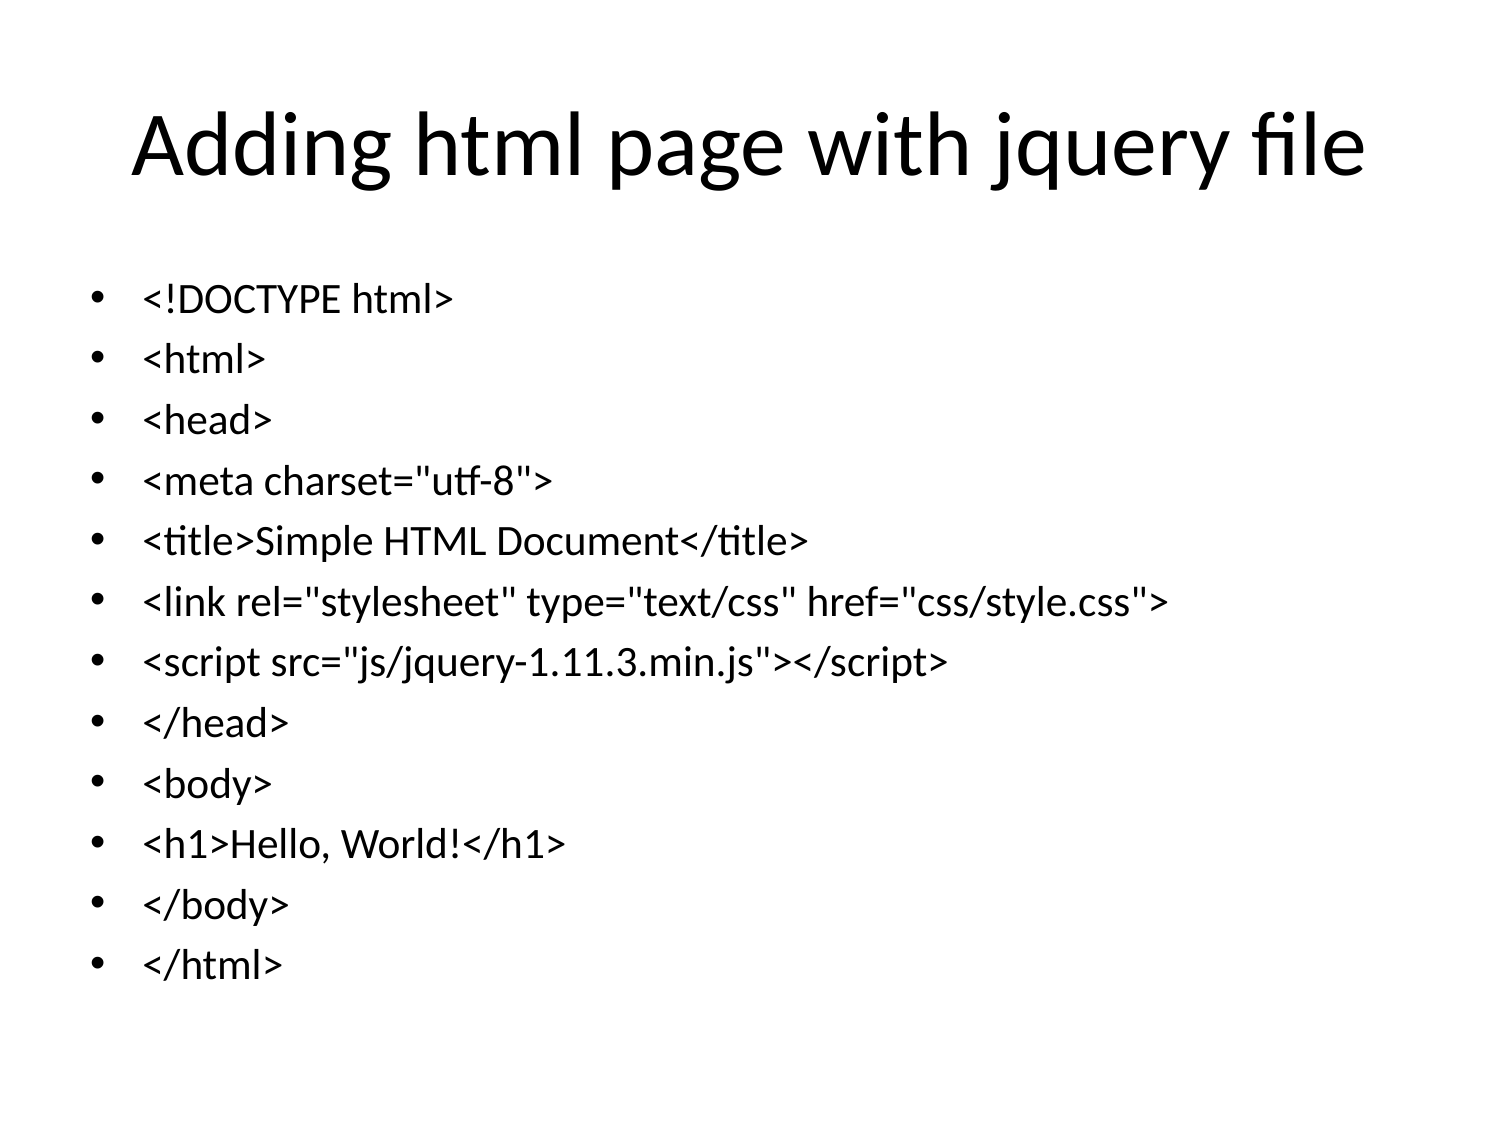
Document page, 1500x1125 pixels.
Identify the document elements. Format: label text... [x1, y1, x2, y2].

list <!DOCTYPE html> <html> <head> <meta charset="utf-8"> <title>Simple HTML Document</title> <link rel="stylesheet" type="text/css" href="css/style.css"> <script src="js/jquery-1.11.3.min.js"></script> </head> <body> <h1>Hello, World!</h1> </body> </html> [75, 262, 1425, 1005]
title Adding html page with jquery file [75, 45, 1425, 233]
